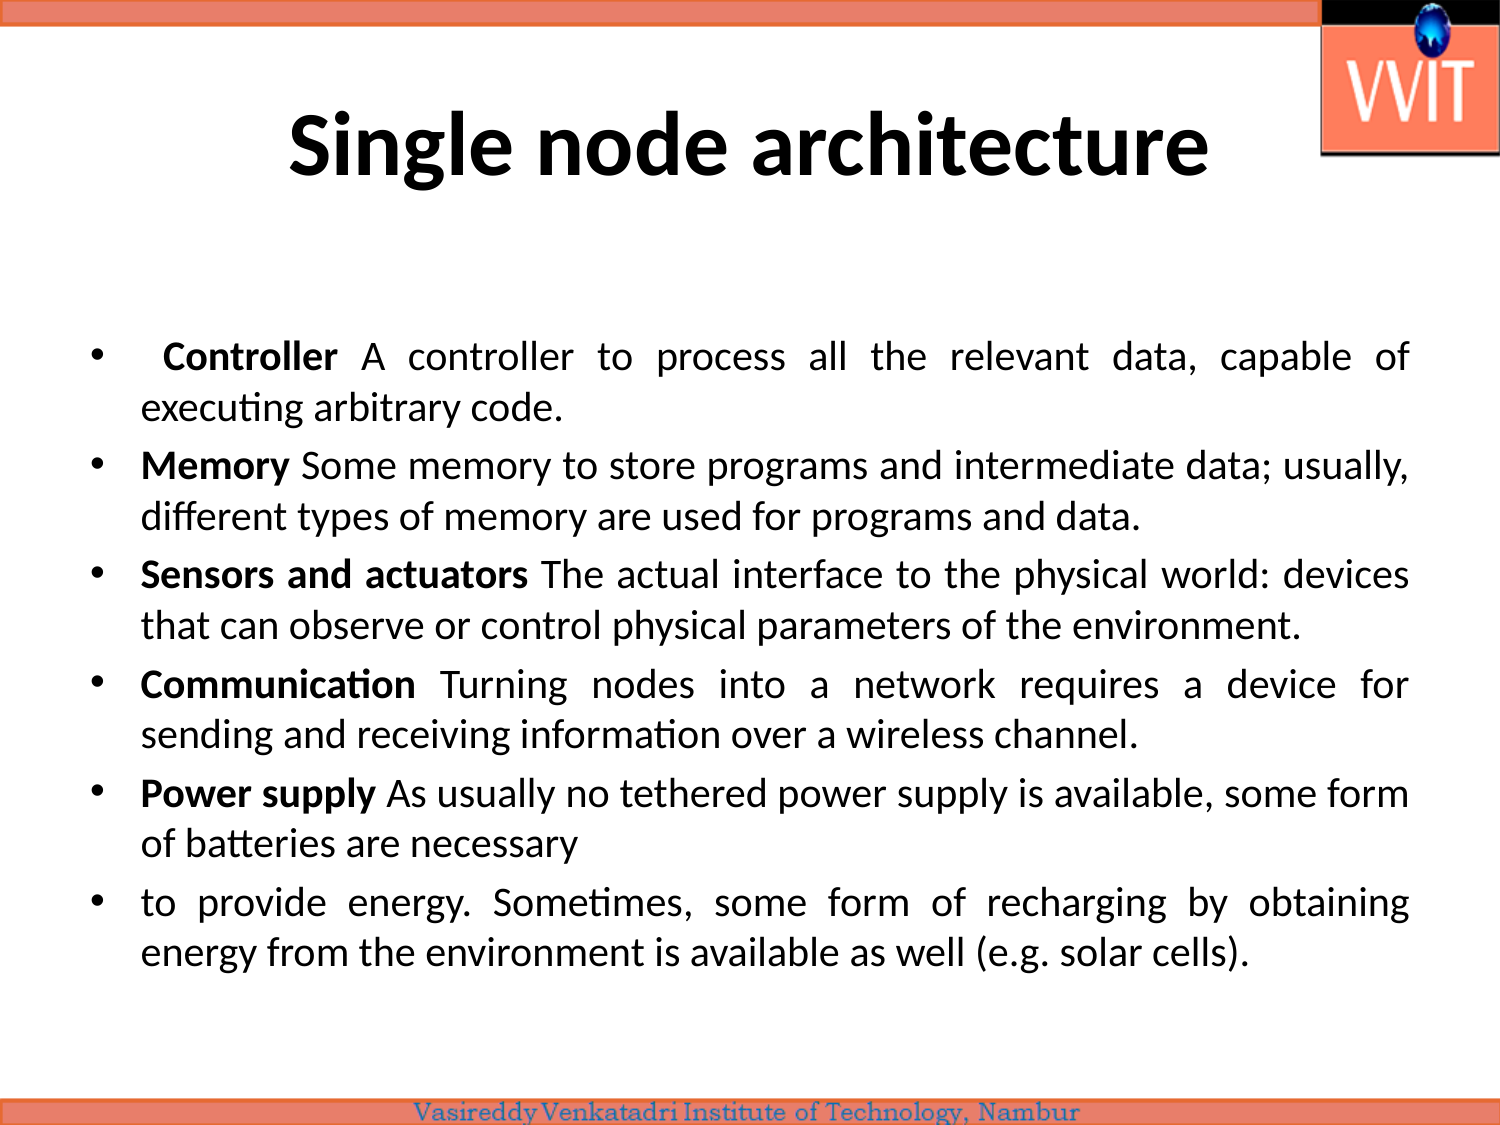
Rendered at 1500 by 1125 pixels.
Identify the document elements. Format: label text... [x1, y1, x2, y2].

list Controller A controller to process all the relevant data, capable of executing arbitrary code. Memory Some memory to store programs and intermediate data; usually, different types of memory are used for programs and data. Sensors and actuators The actual interface to the physical world: devices that can observe or control physical parameters of the environment. Communication Turning nodes into a network requires a device for sending and receiving information over a wireless channel. Power supply As usually no tethered power supply is available, some form of batteries are necessary to provide energy. Sometimes, some form of recharging by obtaining energy from the environment is available as well (e.g. solar cells). [75, 262, 1425, 1005]
picture [0, 0, 1500, 1125]
title Single node architecture [75, 45, 1425, 233]
